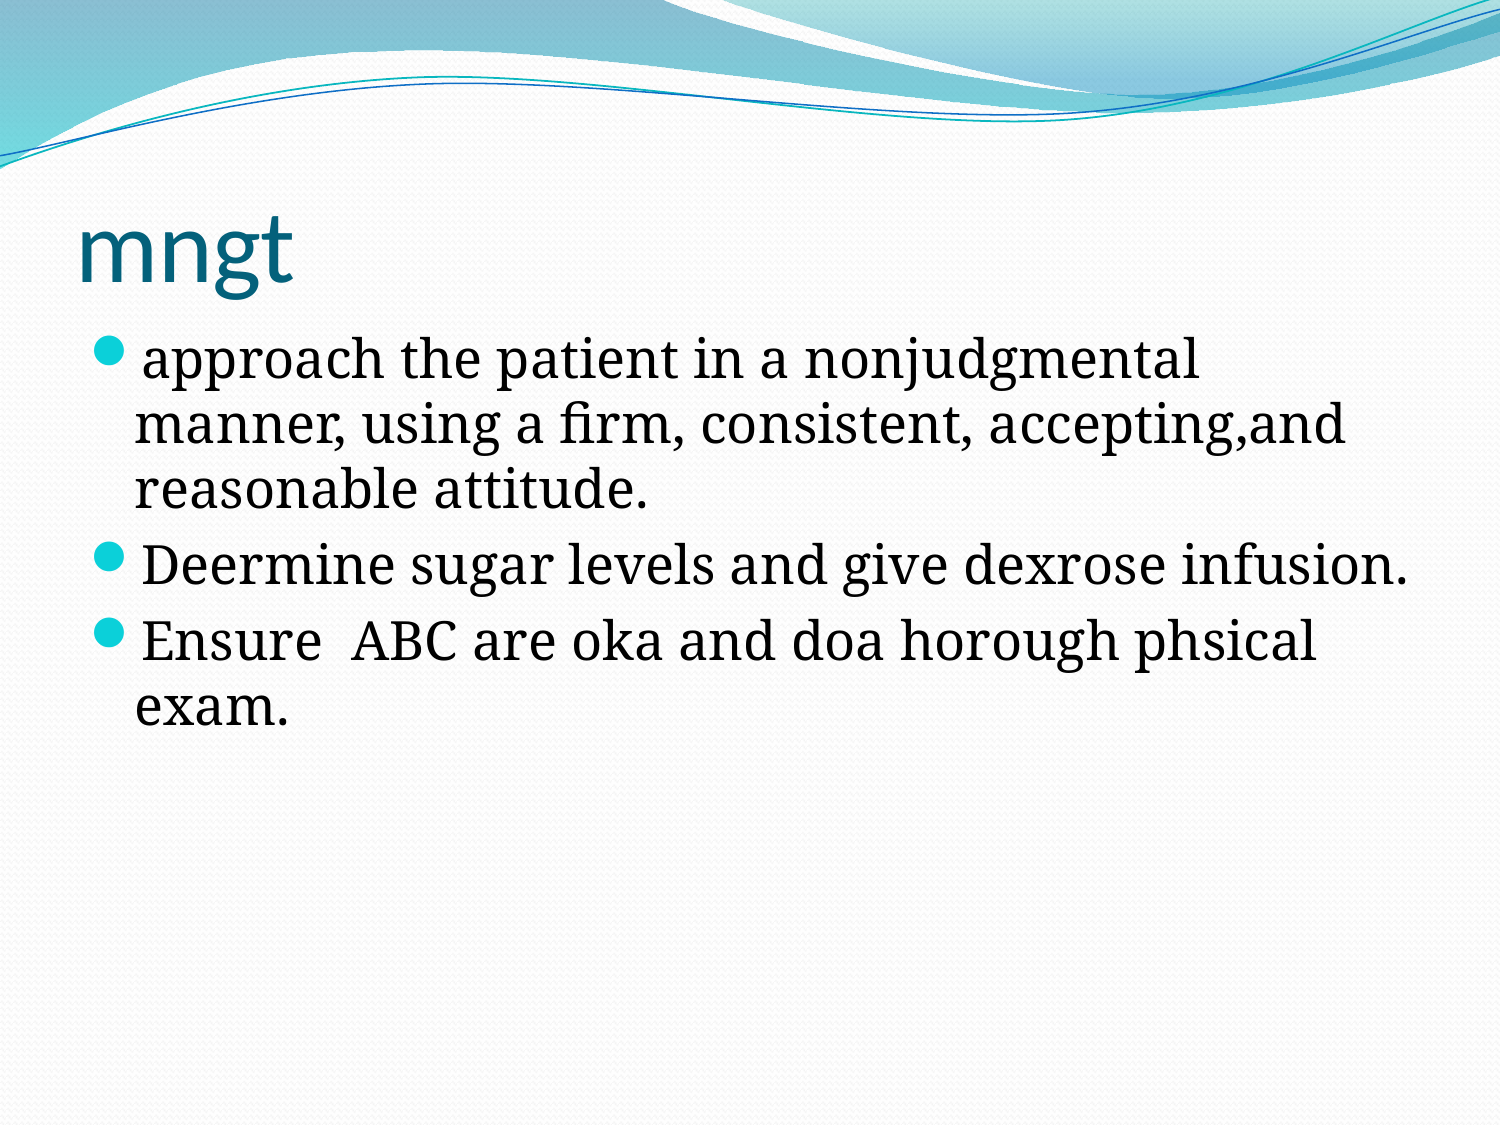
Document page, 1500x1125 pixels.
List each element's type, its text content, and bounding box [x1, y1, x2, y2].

list approach the patient in a nonjudgmental manner, using a firm, consistent, accepting,and reasonable attitude. Deermine sugar levels and give dexrose infusion. Ensure ABC are oka and doa horough phsical exam. [75, 317, 1425, 1038]
title mngt [75, 115, 1425, 303]
